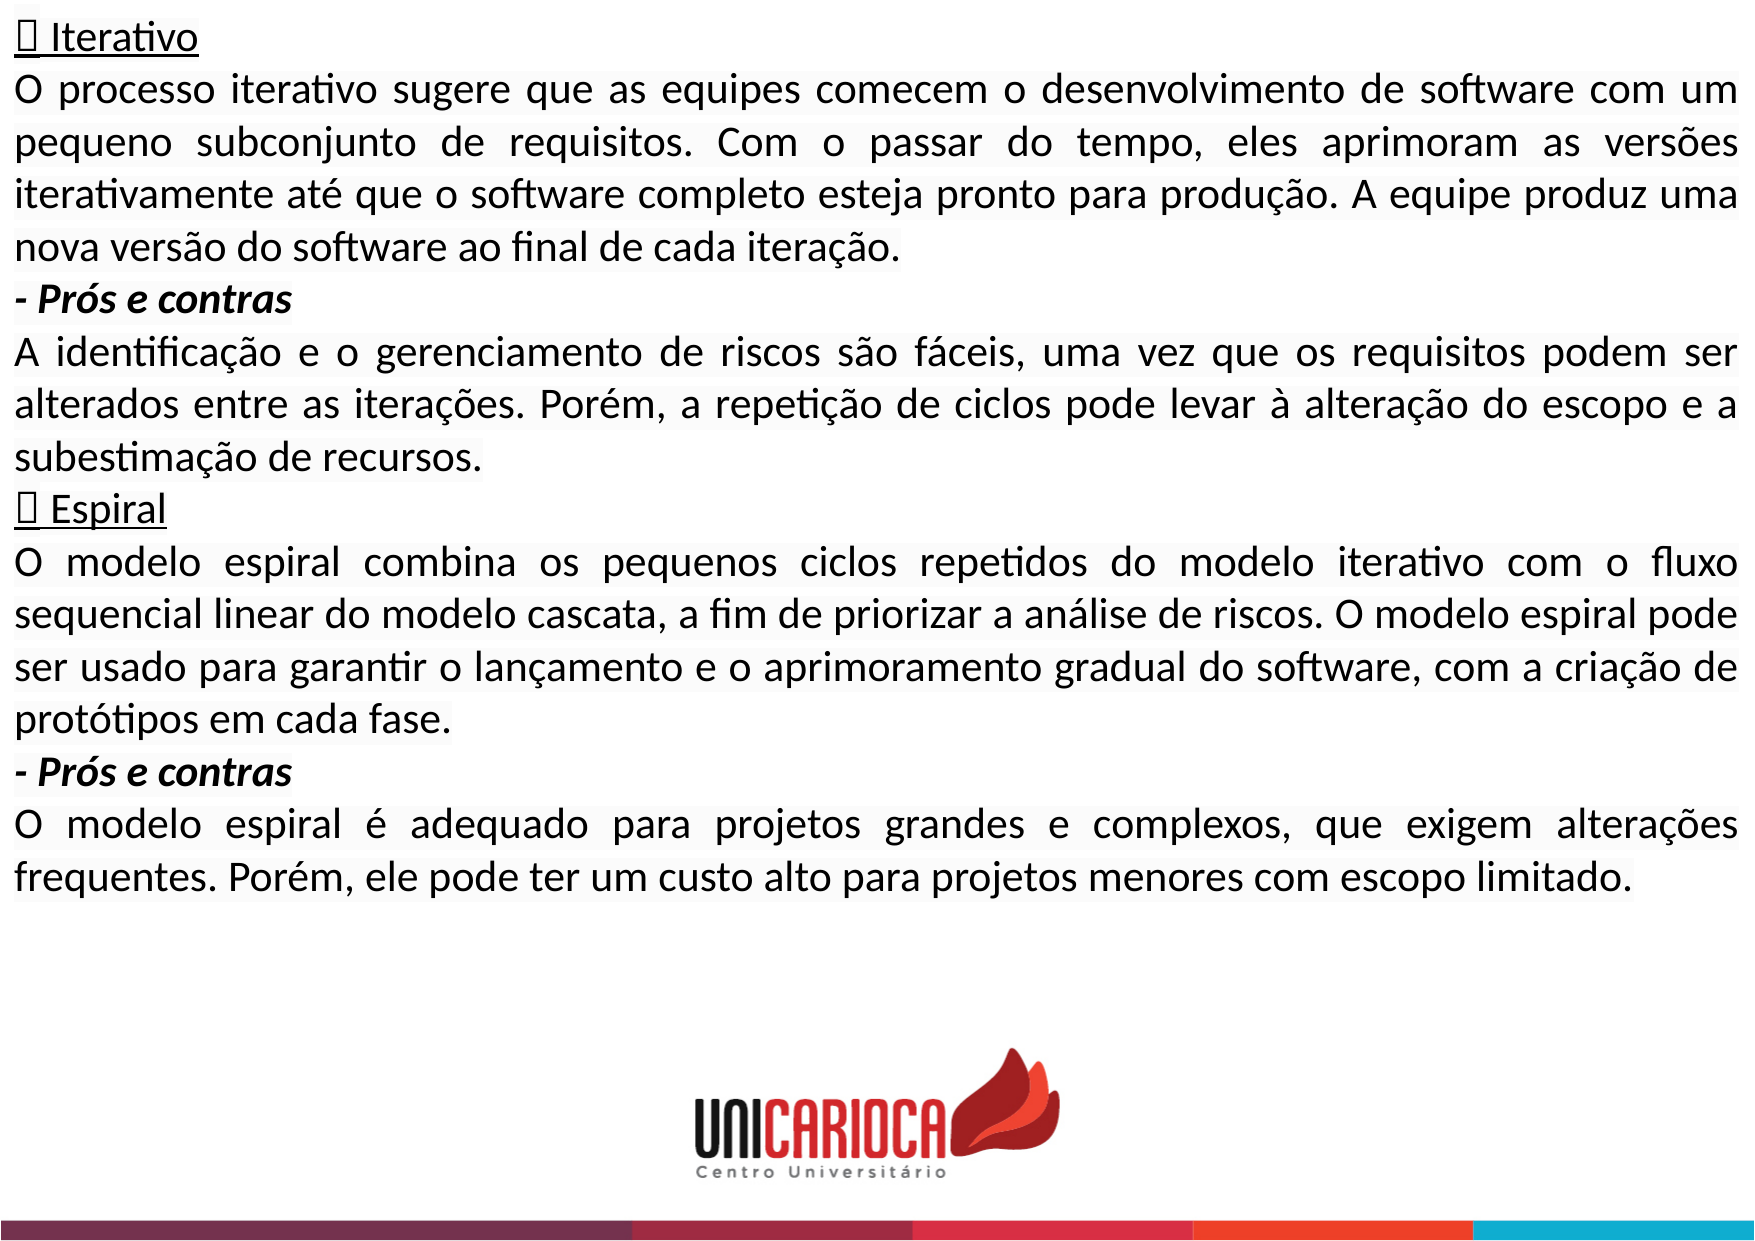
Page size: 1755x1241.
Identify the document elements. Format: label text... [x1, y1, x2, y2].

text_box  Iterativo O processo iterativo sugere que as equipes comecem o desenvolvimento de software com um pequeno subconjunto de requisitos. Com o passar do tempo, eles aprimoram as versões iterativamente até que o software completo esteja pronto para produção. A equipe produz uma nova versão do software ao final de cada iteração. - Prós e contras A identificação e o gerenciamento de riscos são fáceis, uma vez que os requisitos podem ser alterados entre as iterações. Porém, a repetição de ciclos pode levar à alteração do escopo e a subestimação de recursos.  Espiral O modelo espiral combina os pequenos ciclos repetidos do modelo iterativo com o fluxo sequencial linear do modelo cascata, a fim de priorizar a análise de riscos. O modelo espiral pode ser usado para garantir o lançamento e o aprimoramento gradual do software, com a criação de protótipos em cada fase. - Prós e contras O modelo espiral é adequado para projetos grandes e complexos, que exigem alterações frequentes. Porém, ele pode ter um custo alto para projetos menores com escopo limitado. [0, 0, 1755, 960]
picture [0, 960, 1755, 1241]
